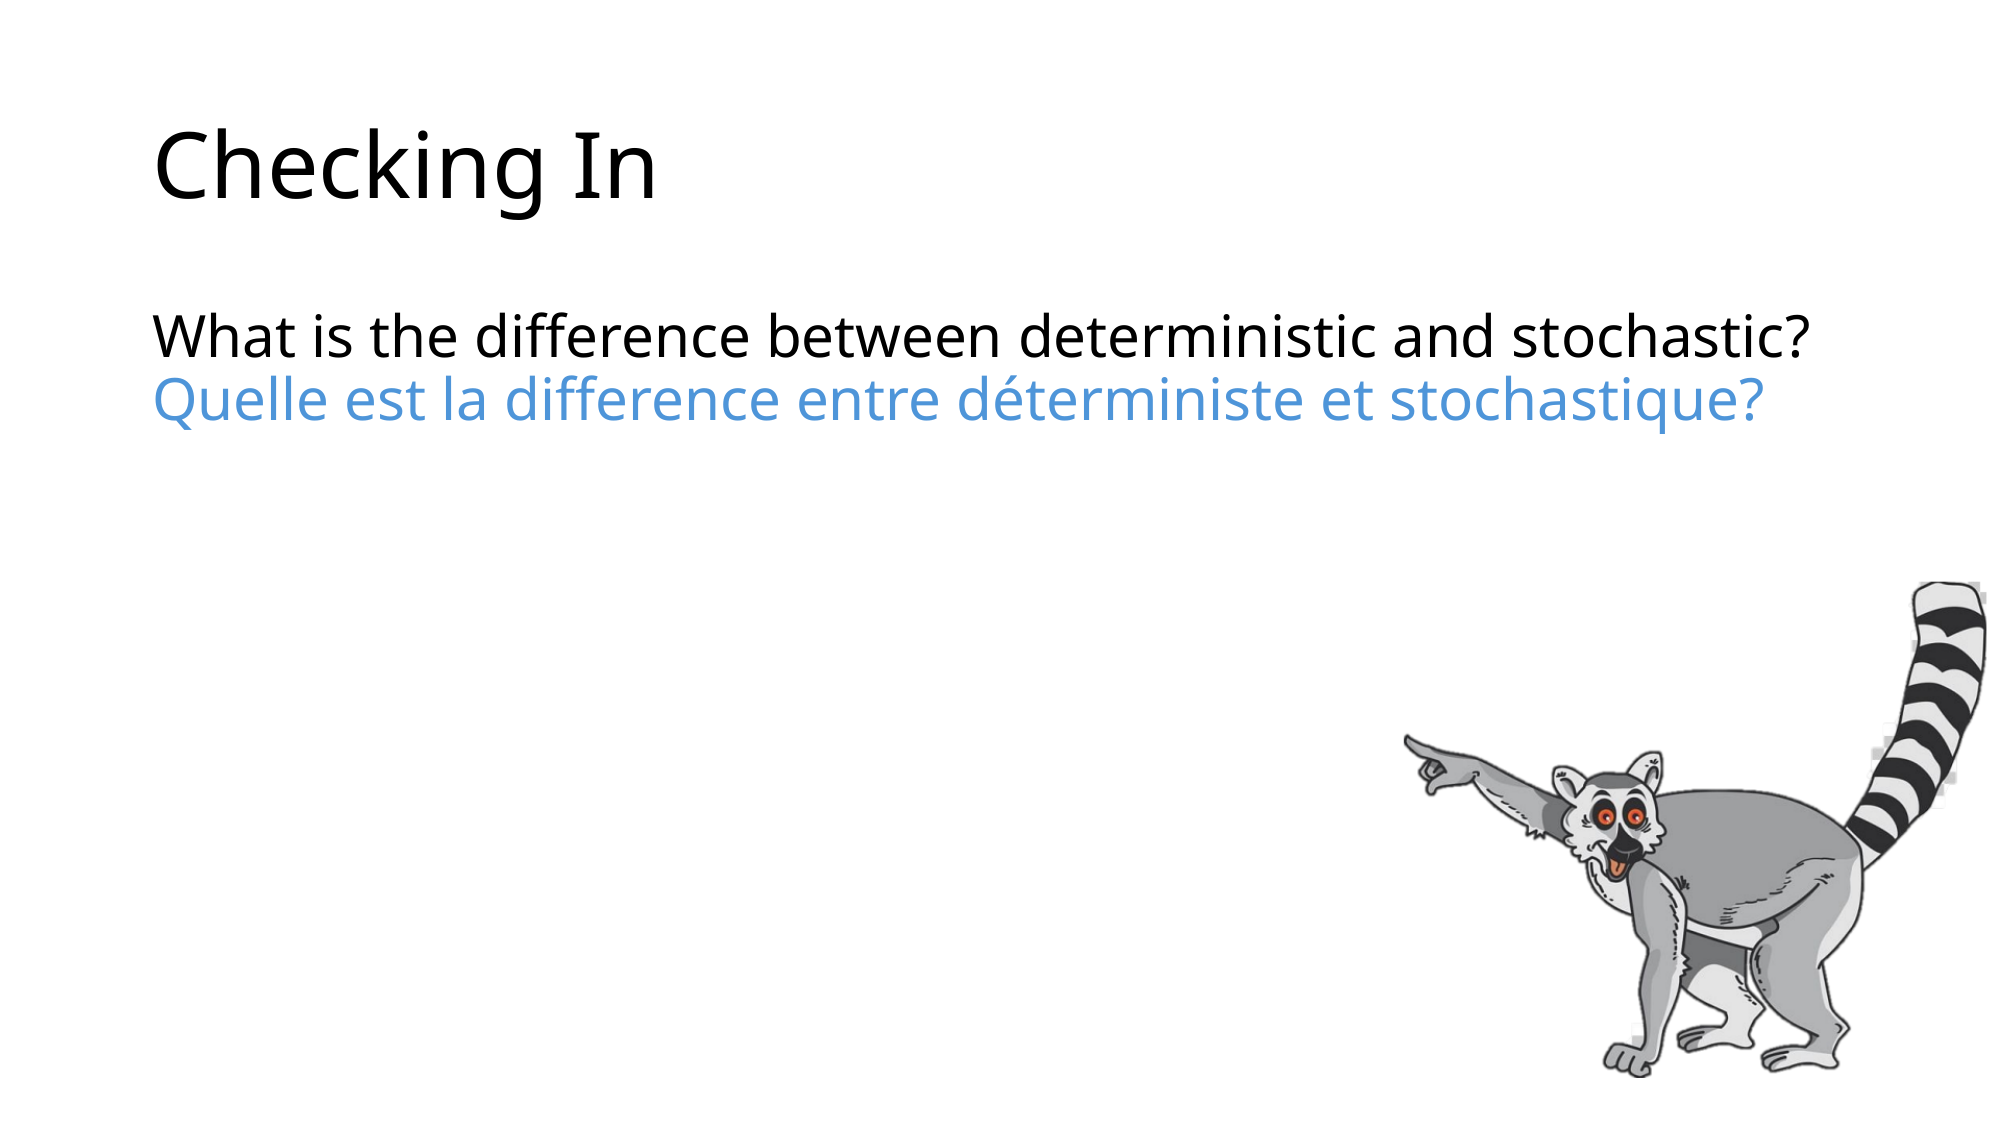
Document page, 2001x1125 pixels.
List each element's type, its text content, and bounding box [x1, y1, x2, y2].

picture [1308, 563, 2000, 1104]
title Checking In [137, 59, 1863, 278]
list What is the difference between deterministic and stochastic? Quelle est la difference entre déterministe et stochastique? [137, 299, 1863, 1014]
